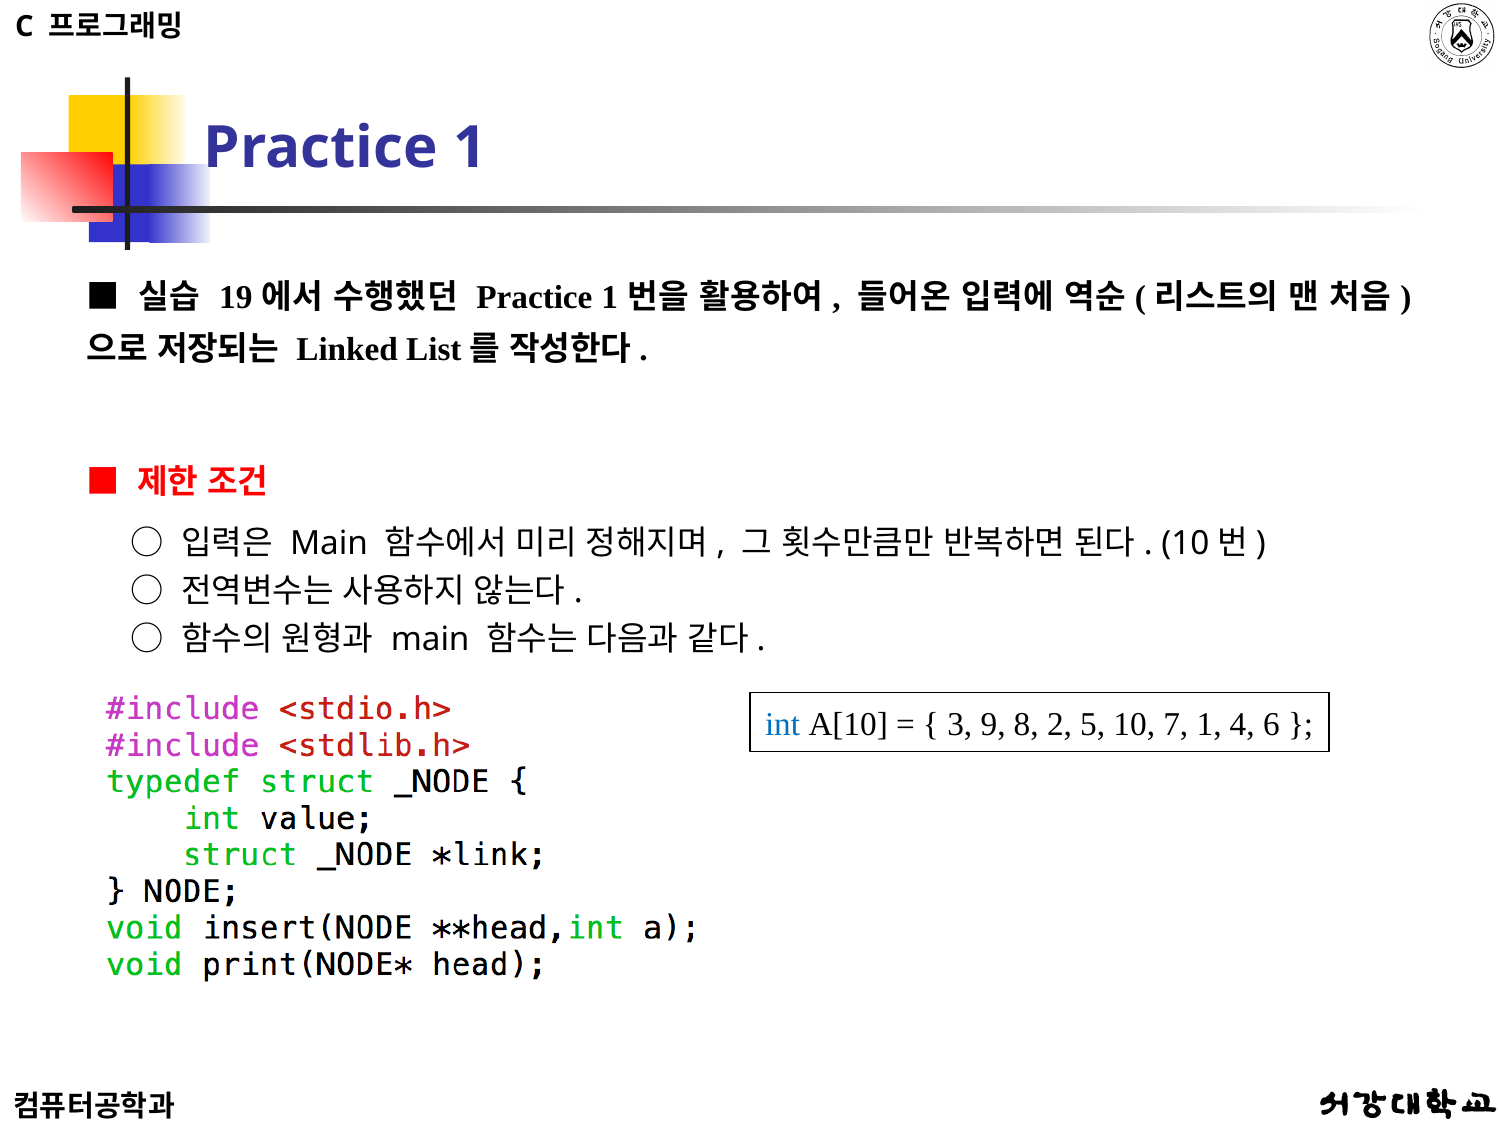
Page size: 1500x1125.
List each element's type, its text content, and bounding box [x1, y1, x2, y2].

text_box int A[10] = { 3, 9, 8, 2, 5, 10, 7, 1, 4, 6 }; [750, 692, 1329, 752]
picture [1317, 1087, 1498, 1120]
picture [100, 692, 717, 988]
picture [1425, 0, 1498, 71]
text_box ■ 실습 19에서 수행했던 Practice 1번을 활용하여, 들어온 입력에 역순(리스트의 맨 처음)으로 저장되는 Linked List를 작성한다. ■ 제한 조건 ○ 입력은 Main 함수에서 미리 정해지며, 그 횟수만큼만 반복하면 된다. (10번) ○ 전역변수는 사용하지 않는다. ○ 함수의 원형과 main 함수는 다음과 같다. [71, 255, 1435, 1043]
title Practice 1 [188, 101, 1438, 188]
